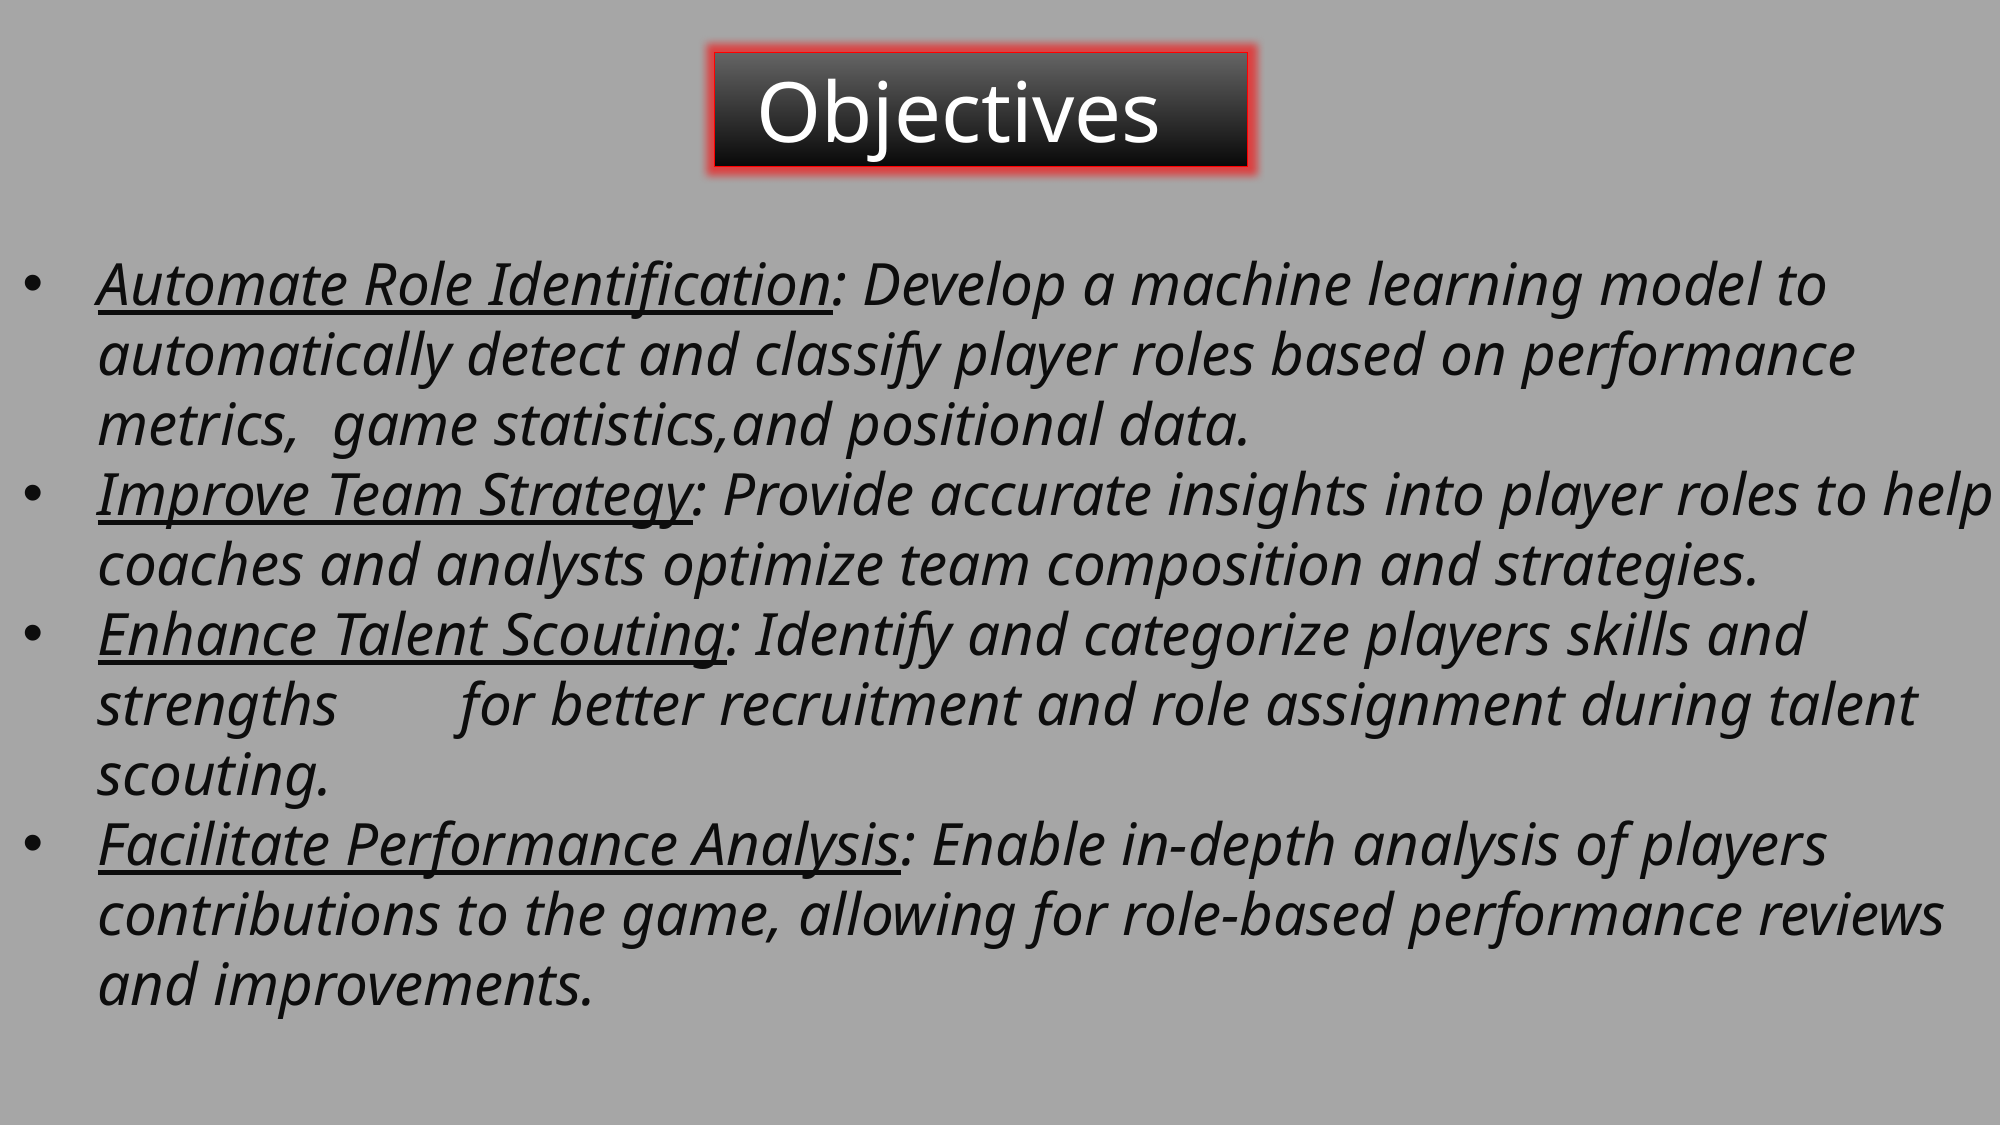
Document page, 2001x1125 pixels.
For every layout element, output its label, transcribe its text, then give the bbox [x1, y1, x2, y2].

text_box Objectives [714, 52, 1248, 167]
text_box Automate Role Identification: Develop a machine learning model to automatically detect and classify player roles based on performance metrics, game statistics,and positional data. Improve Team Strategy: Provide accurate insights into player roles to help coaches and analysts optimize team composition and strategies. Enhance Talent Scouting: Identify and categorize players skills and strengths for better recruitment and role assignment during talent scouting. Facilitate Performance Analysis: Enable in-depth analysis of players contributions to the game, allowing for role-based performance reviews and improvements. [0, 0, 2000, 1125]
